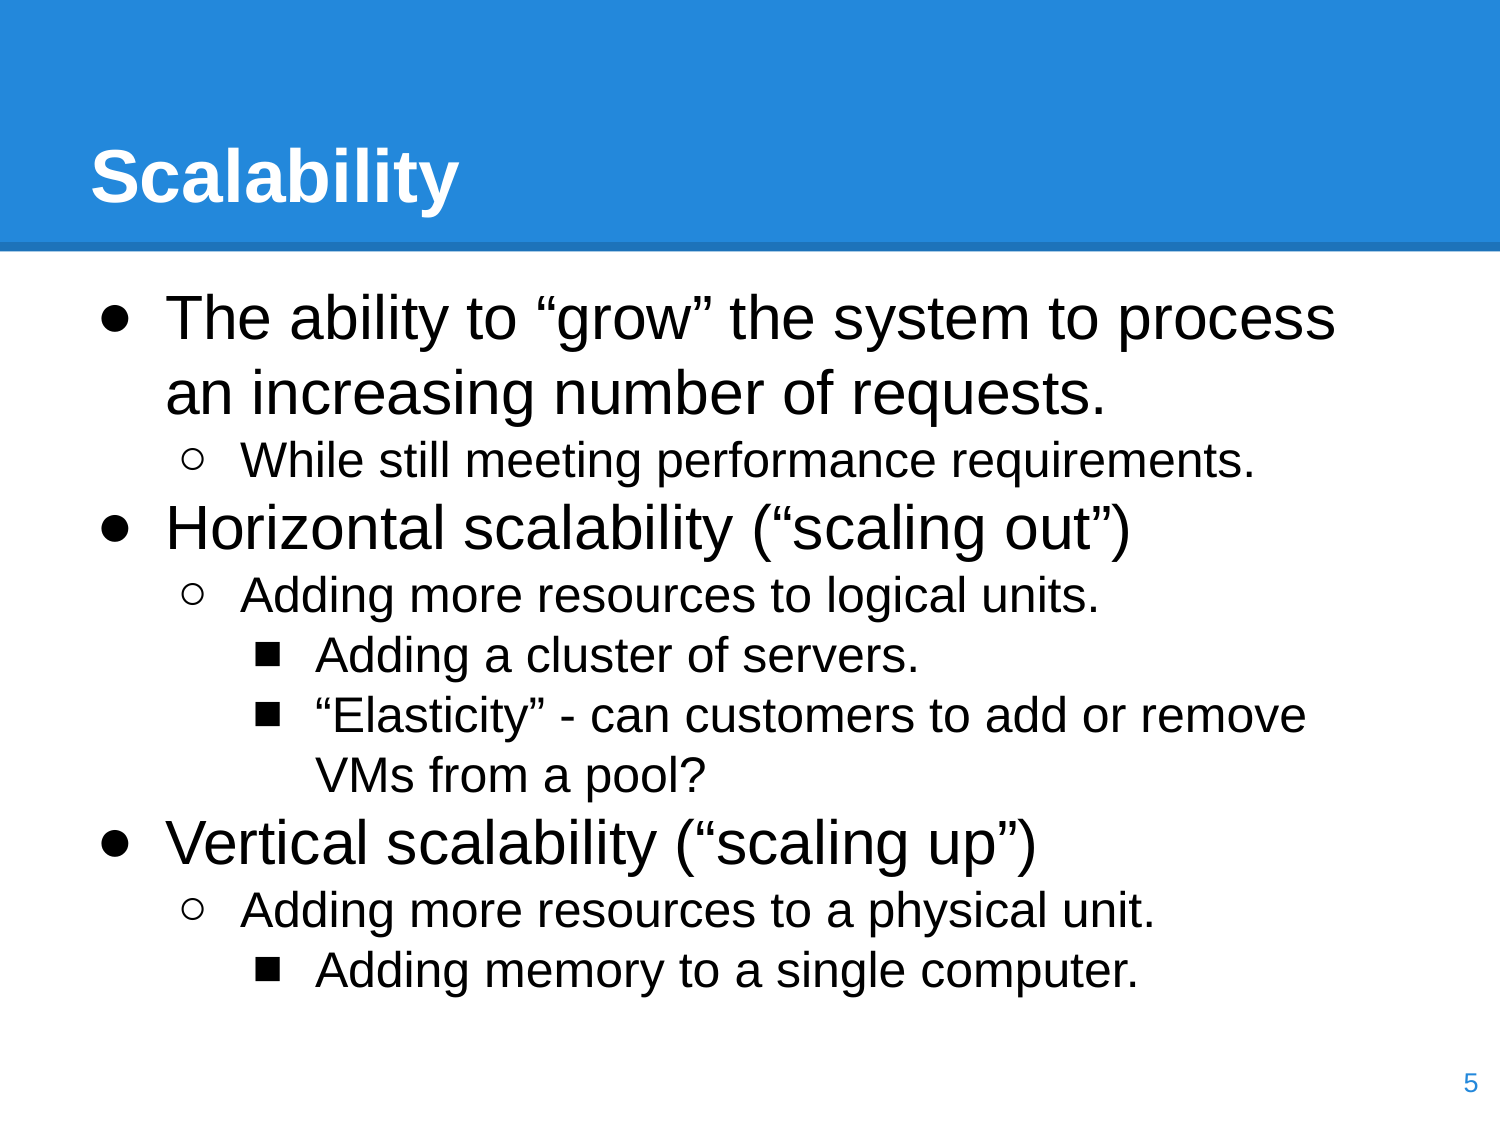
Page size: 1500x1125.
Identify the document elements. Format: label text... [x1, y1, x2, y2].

list The ability to “grow” the system to process an increasing number of requests. While still meeting performance requirements. Horizontal scalability (“scaling out”) Adding more resources to logical units. Adding a cluster of servers. “Elasticity” - can customers to add or remove VMs from a pool? Vertical scalability (“scaling up”) Adding more resources to a physical unit. Adding memory to a single computer. [75, 262, 1425, 1078]
title Scalability [75, 45, 1425, 233]
slide_number ‹#› [1403, 1038, 1494, 1125]
